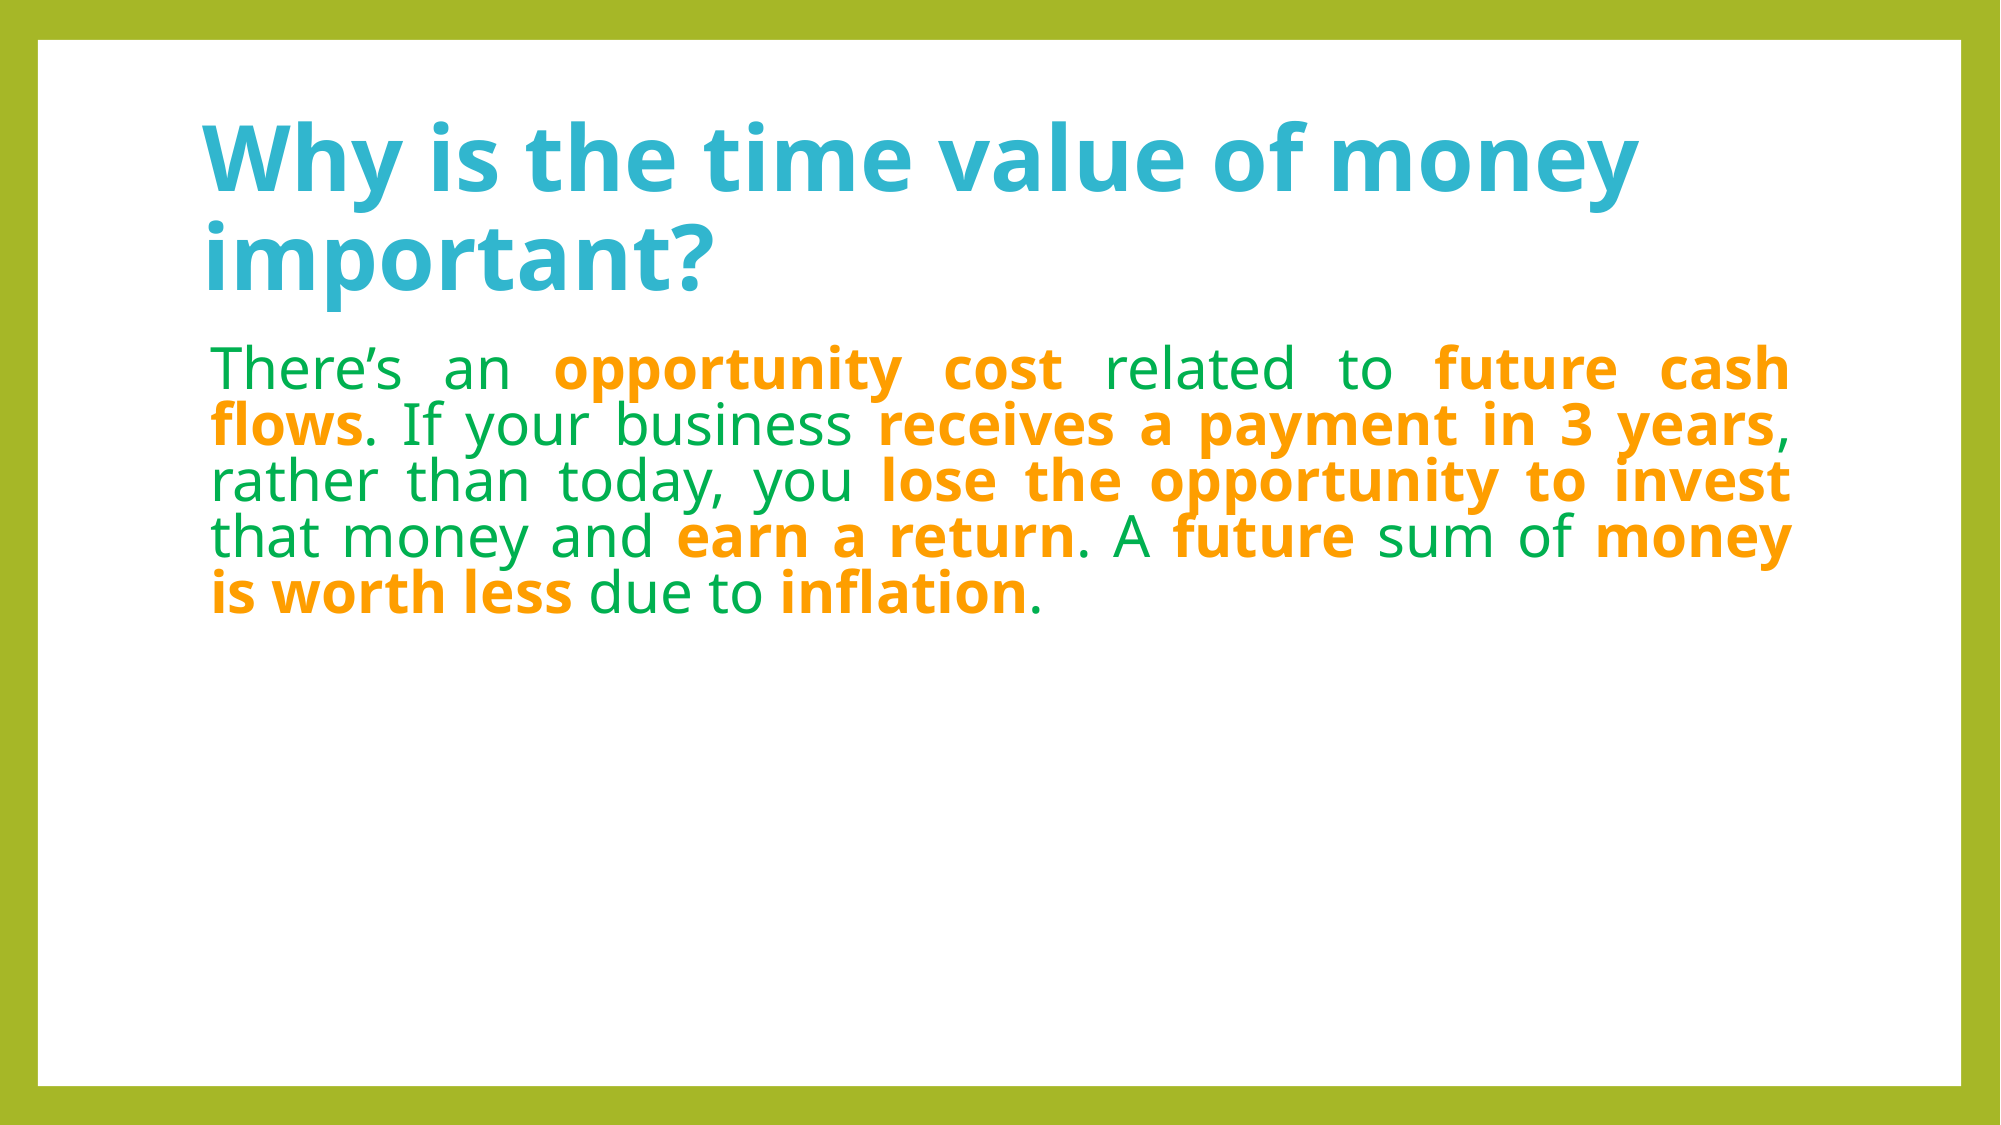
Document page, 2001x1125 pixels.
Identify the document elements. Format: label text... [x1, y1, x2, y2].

list There’s an opportunity cost related to future cash flows. If your business receives a payment in 3 years, rather than today, you lose the opportunity to invest that money and earn a return. A future sum of money is worth less due to inflation. [187, 337, 1808, 1000]
title Why is the time value of money important? [187, 99, 1808, 323]
